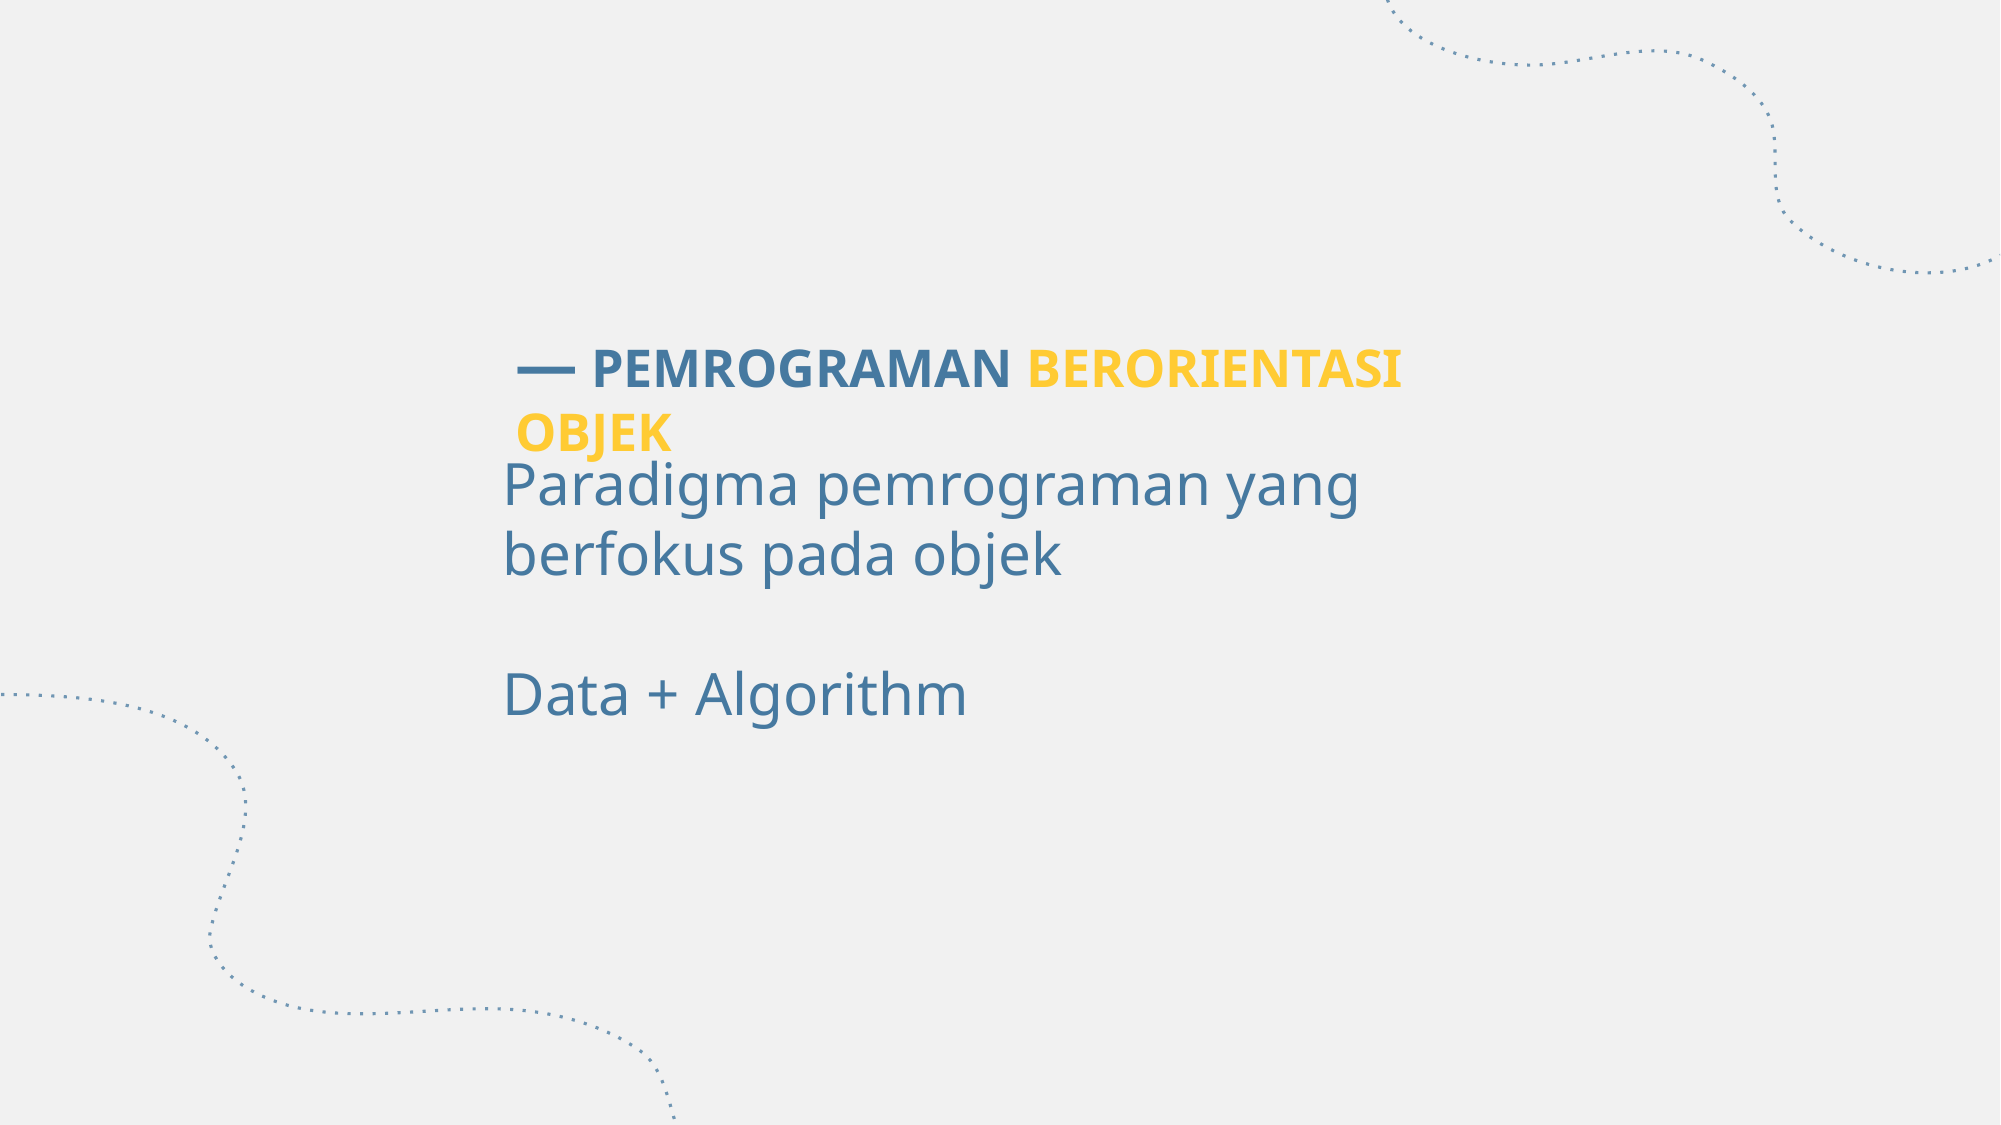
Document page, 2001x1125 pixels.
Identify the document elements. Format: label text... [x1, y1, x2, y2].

text_box [246, 587, 581, 979]
subtitle Paradigma pemrograman yang berfokus pada objek Data + Algorithm [487, 406, 1579, 769]
title — PEMROGRAMAN BERORIENTASI OBJEK [500, 350, 1522, 406]
